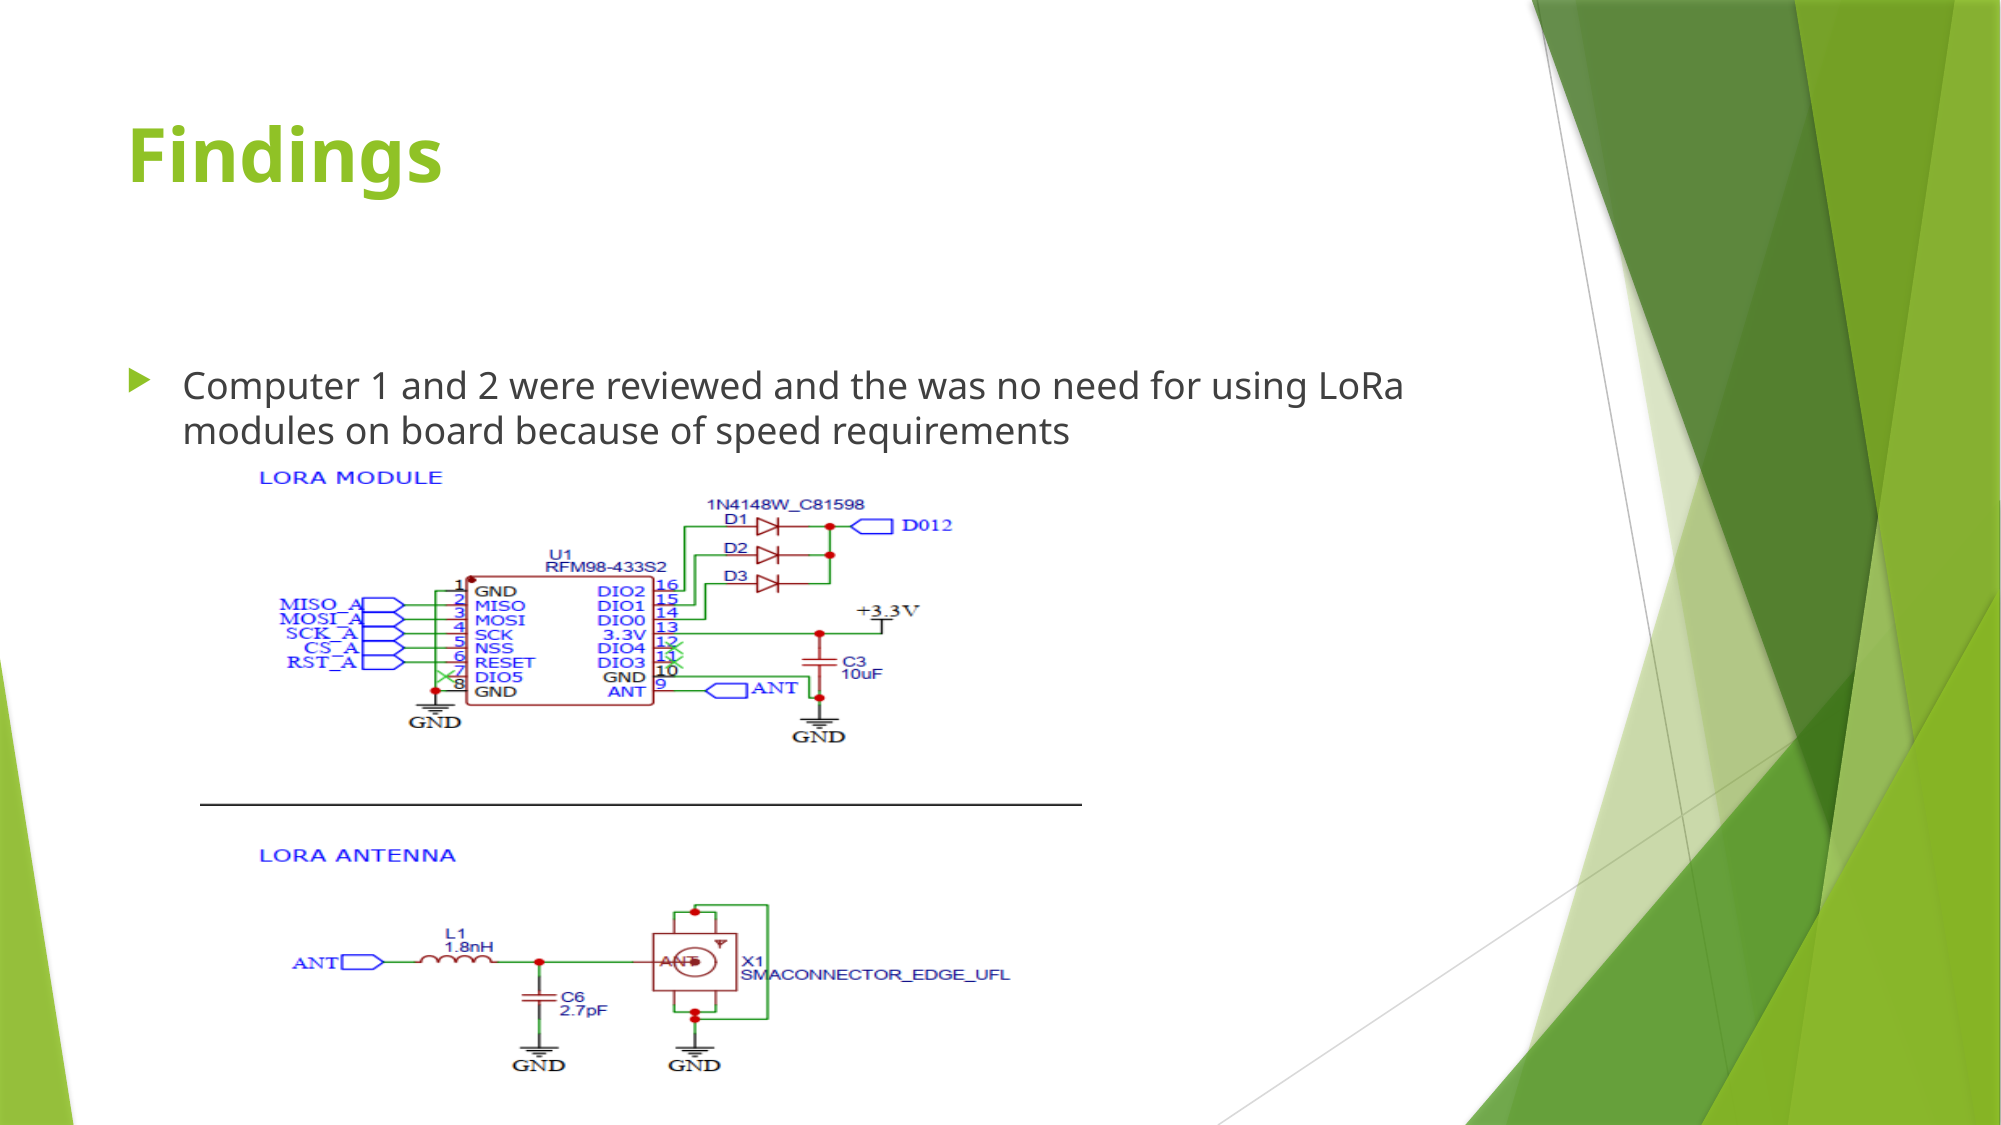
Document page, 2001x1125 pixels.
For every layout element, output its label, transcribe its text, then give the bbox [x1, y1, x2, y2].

list Computer 1 and 2 were reviewed and the was no need for using LoRa modules on board because of speed requirements [111, 354, 1522, 992]
title Findings [111, 99, 1522, 317]
picture [200, 454, 1082, 1089]
